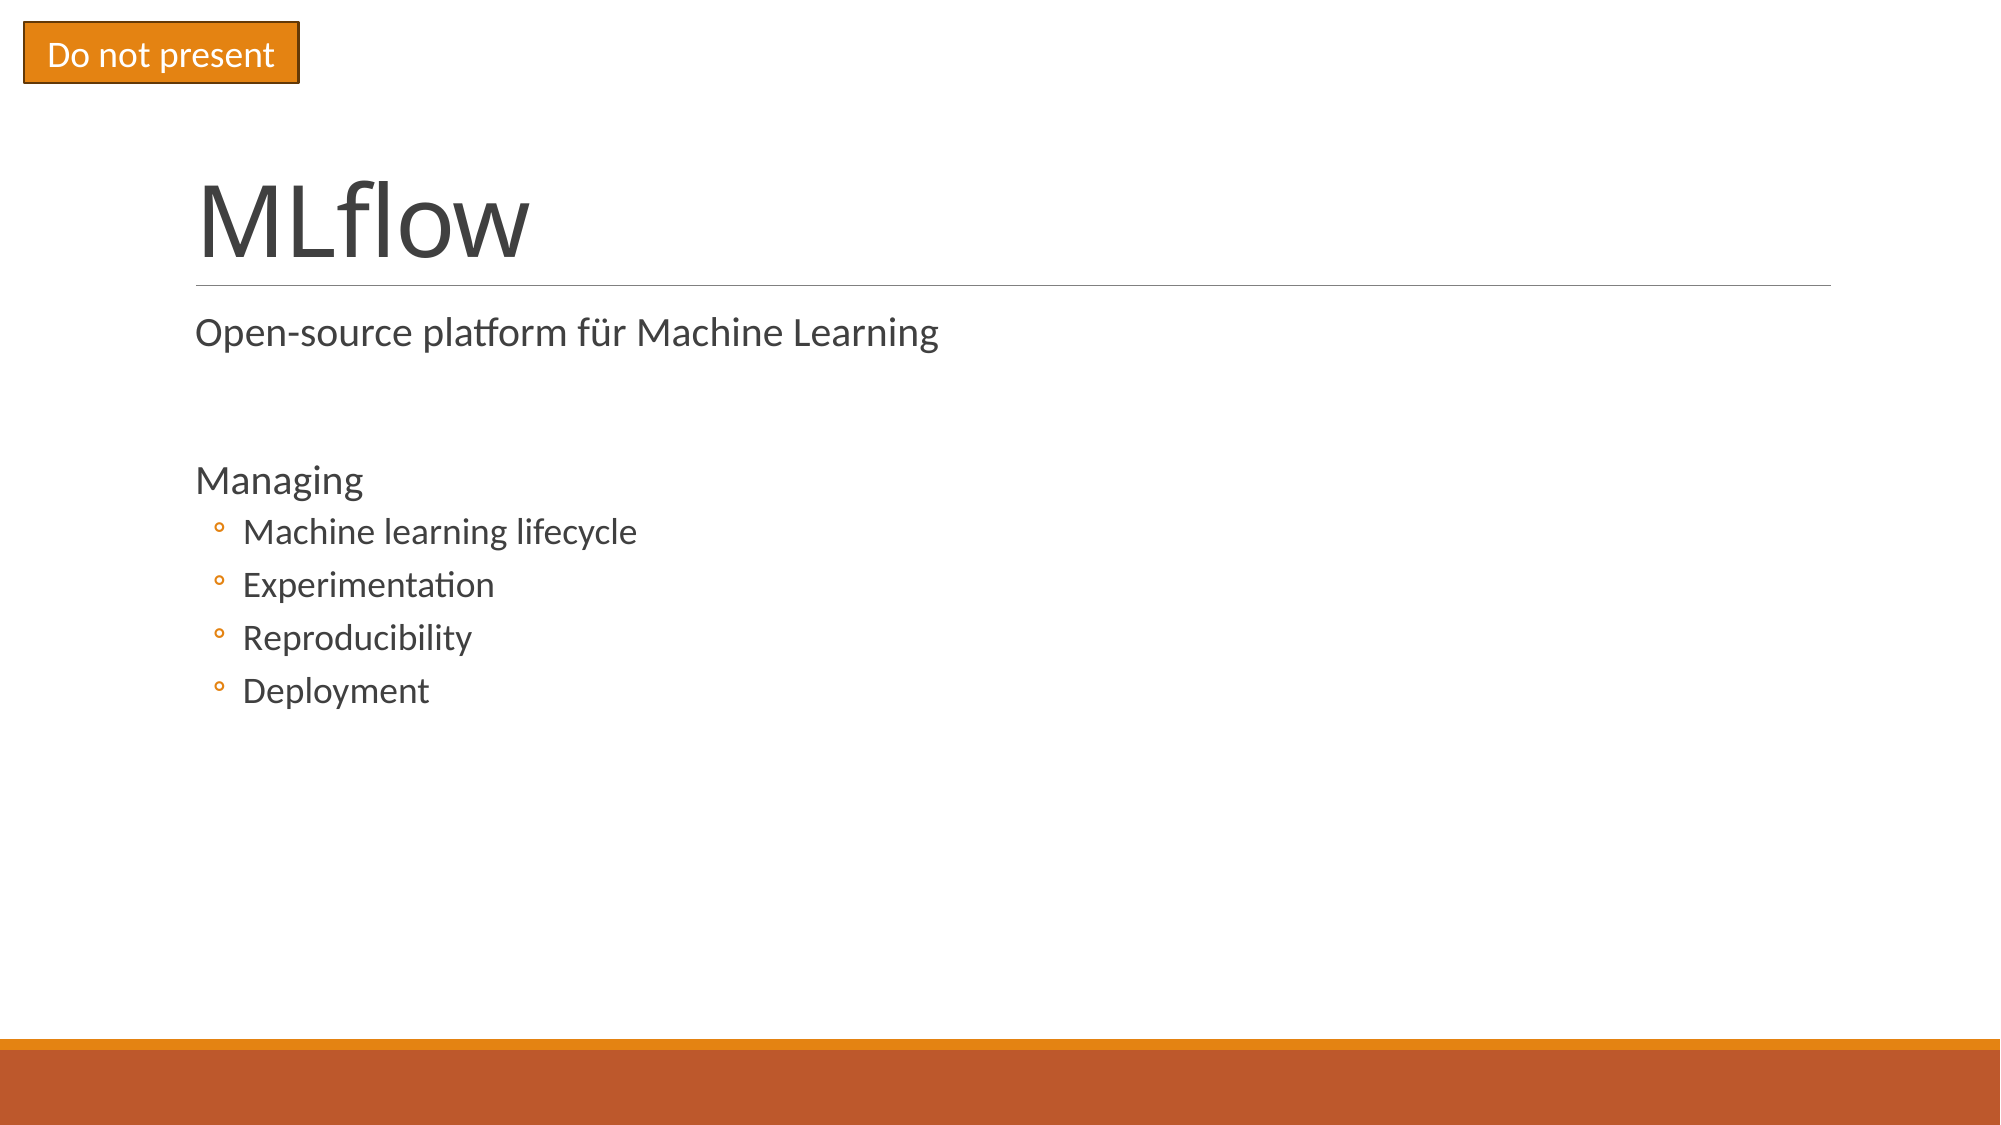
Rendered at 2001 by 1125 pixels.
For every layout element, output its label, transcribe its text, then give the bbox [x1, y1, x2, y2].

title MLflow [180, 47, 1830, 285]
text_box Do not present [23, 21, 300, 84]
list Open-source platform für Machine Learning Managing Machine learning lifecycle Experimentation Reproducibility Deployment [180, 302, 1830, 963]
